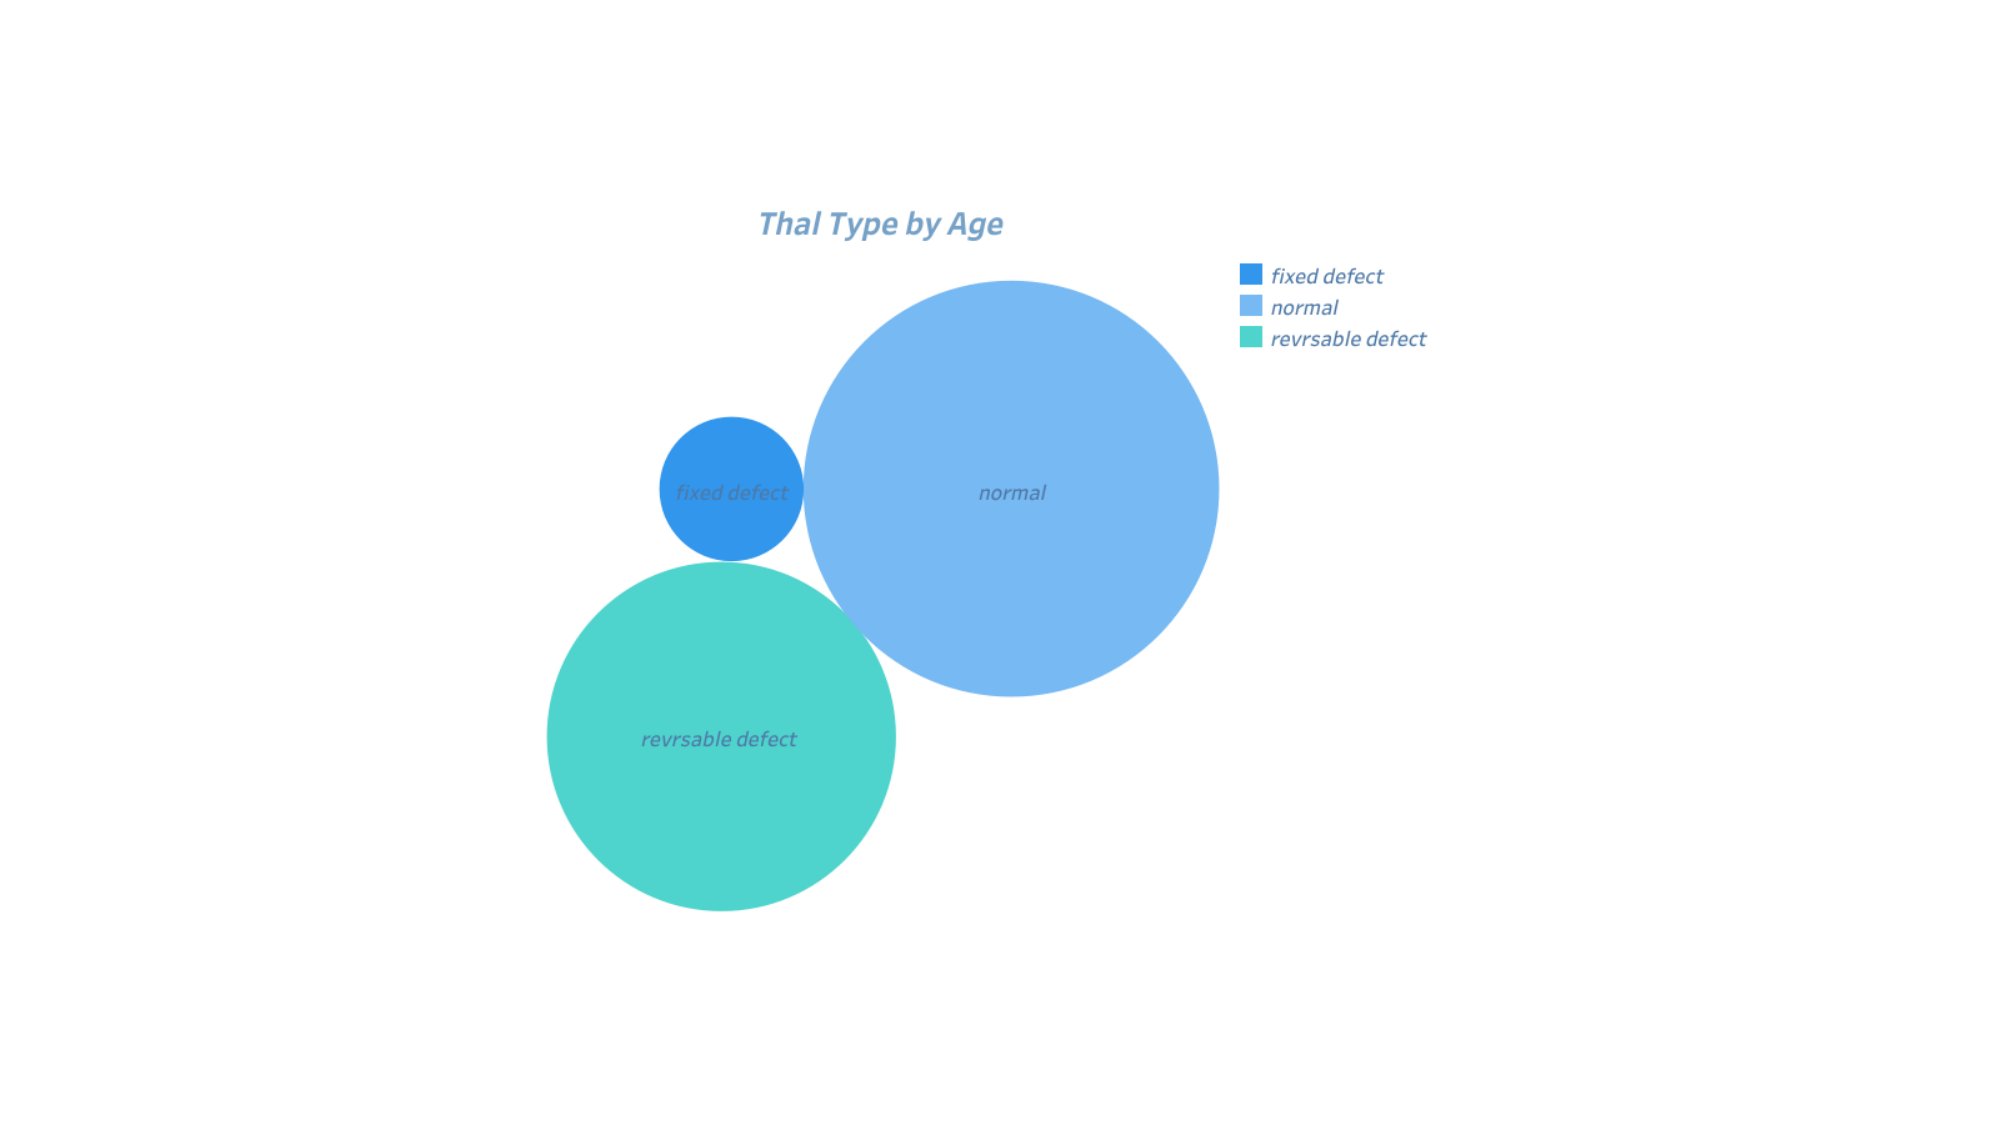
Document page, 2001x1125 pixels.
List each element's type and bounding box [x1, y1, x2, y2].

picture [544, 191, 1455, 934]
